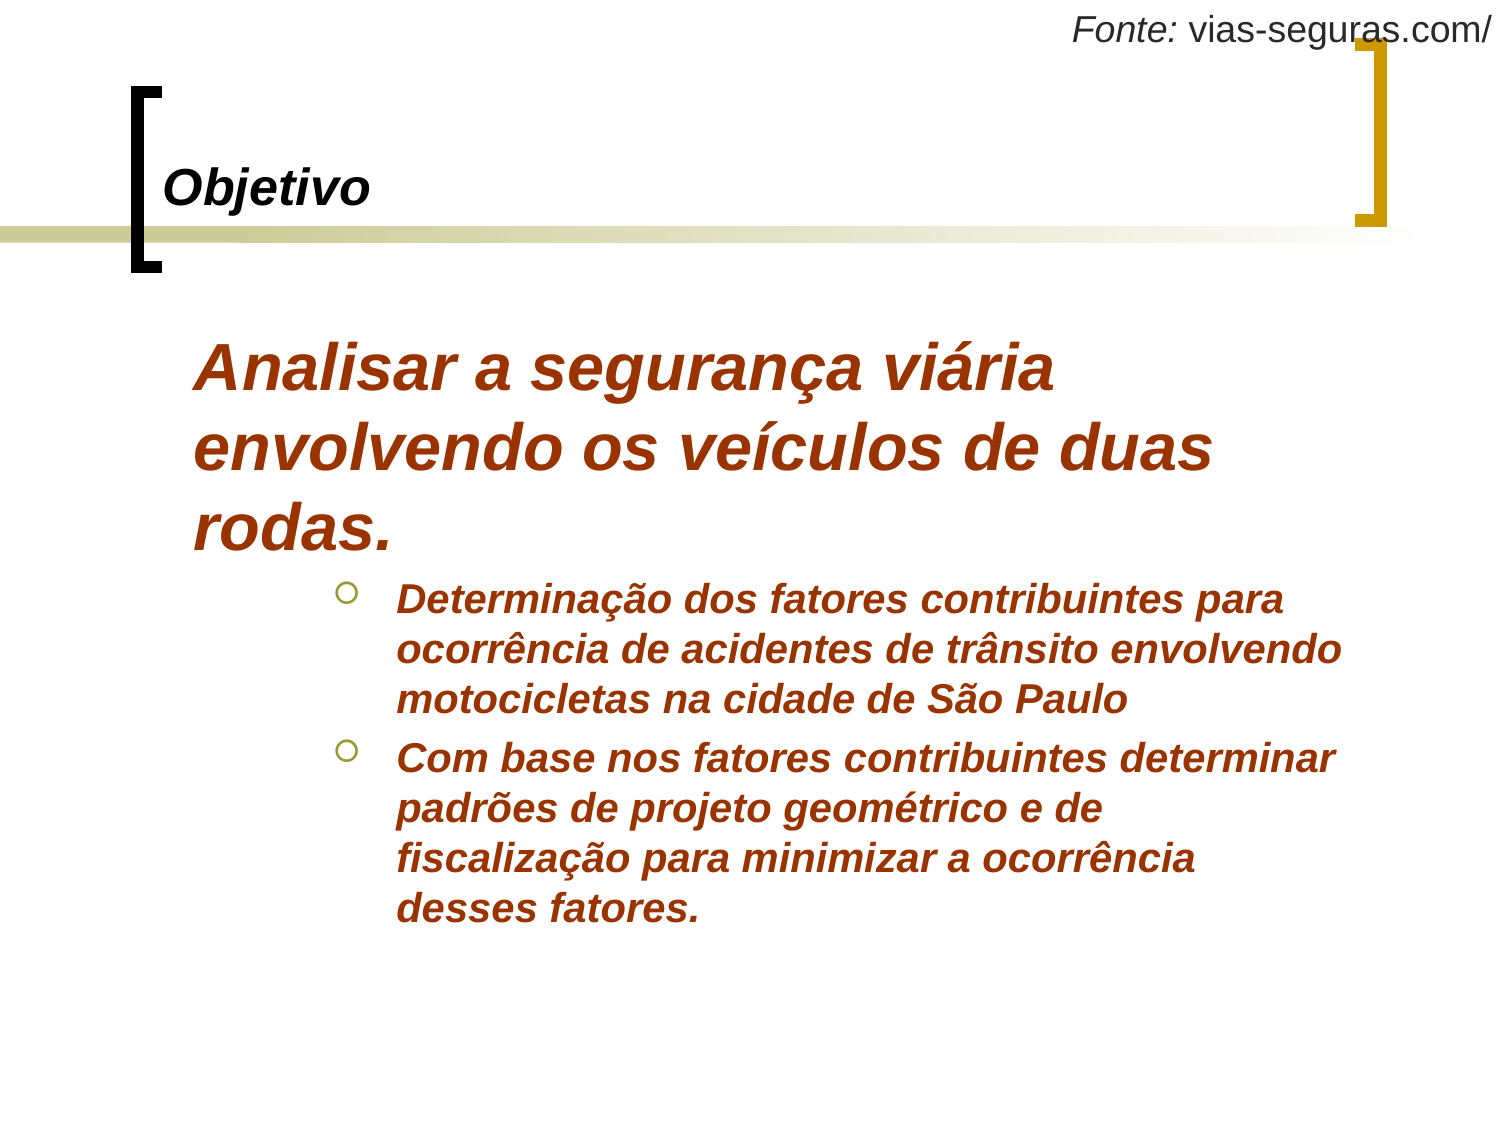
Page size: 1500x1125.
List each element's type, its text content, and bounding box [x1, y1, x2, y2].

title Objetivo [147, 78, 1322, 224]
list Analisar a segurança viária envolvendo os veículos de duas rodas. Determinação dos fatores contribuintes para ocorrência de acidentes de trânsito envolvendo motocicletas na cidade de São Paulo Com base nos fatores contribuintes determinar padrões de projeto geométrico e de fiscalização para minimizar a ocorrência desses fatores. [105, 316, 1363, 977]
